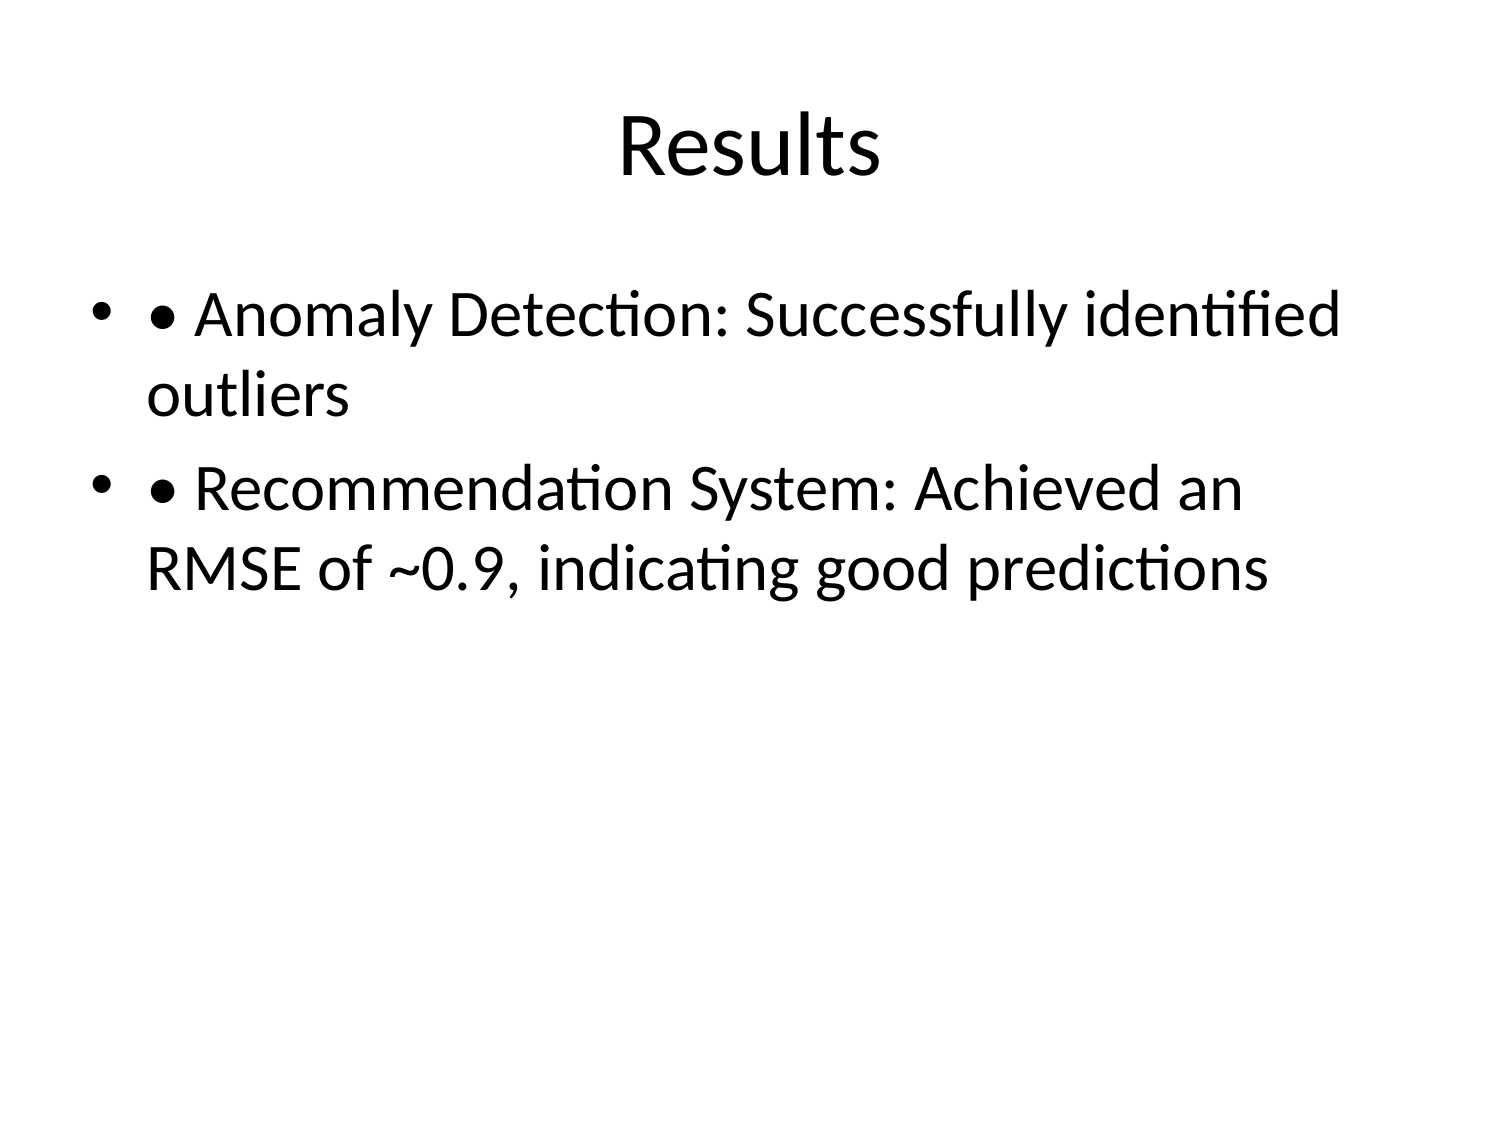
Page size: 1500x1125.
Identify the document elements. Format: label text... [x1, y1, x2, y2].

list • Anomaly Detection: Successfully identified outliers • Recommendation System: Achieved an RMSE of ~0.9, indicating good predictions [75, 262, 1425, 1005]
title Results [75, 45, 1425, 233]
